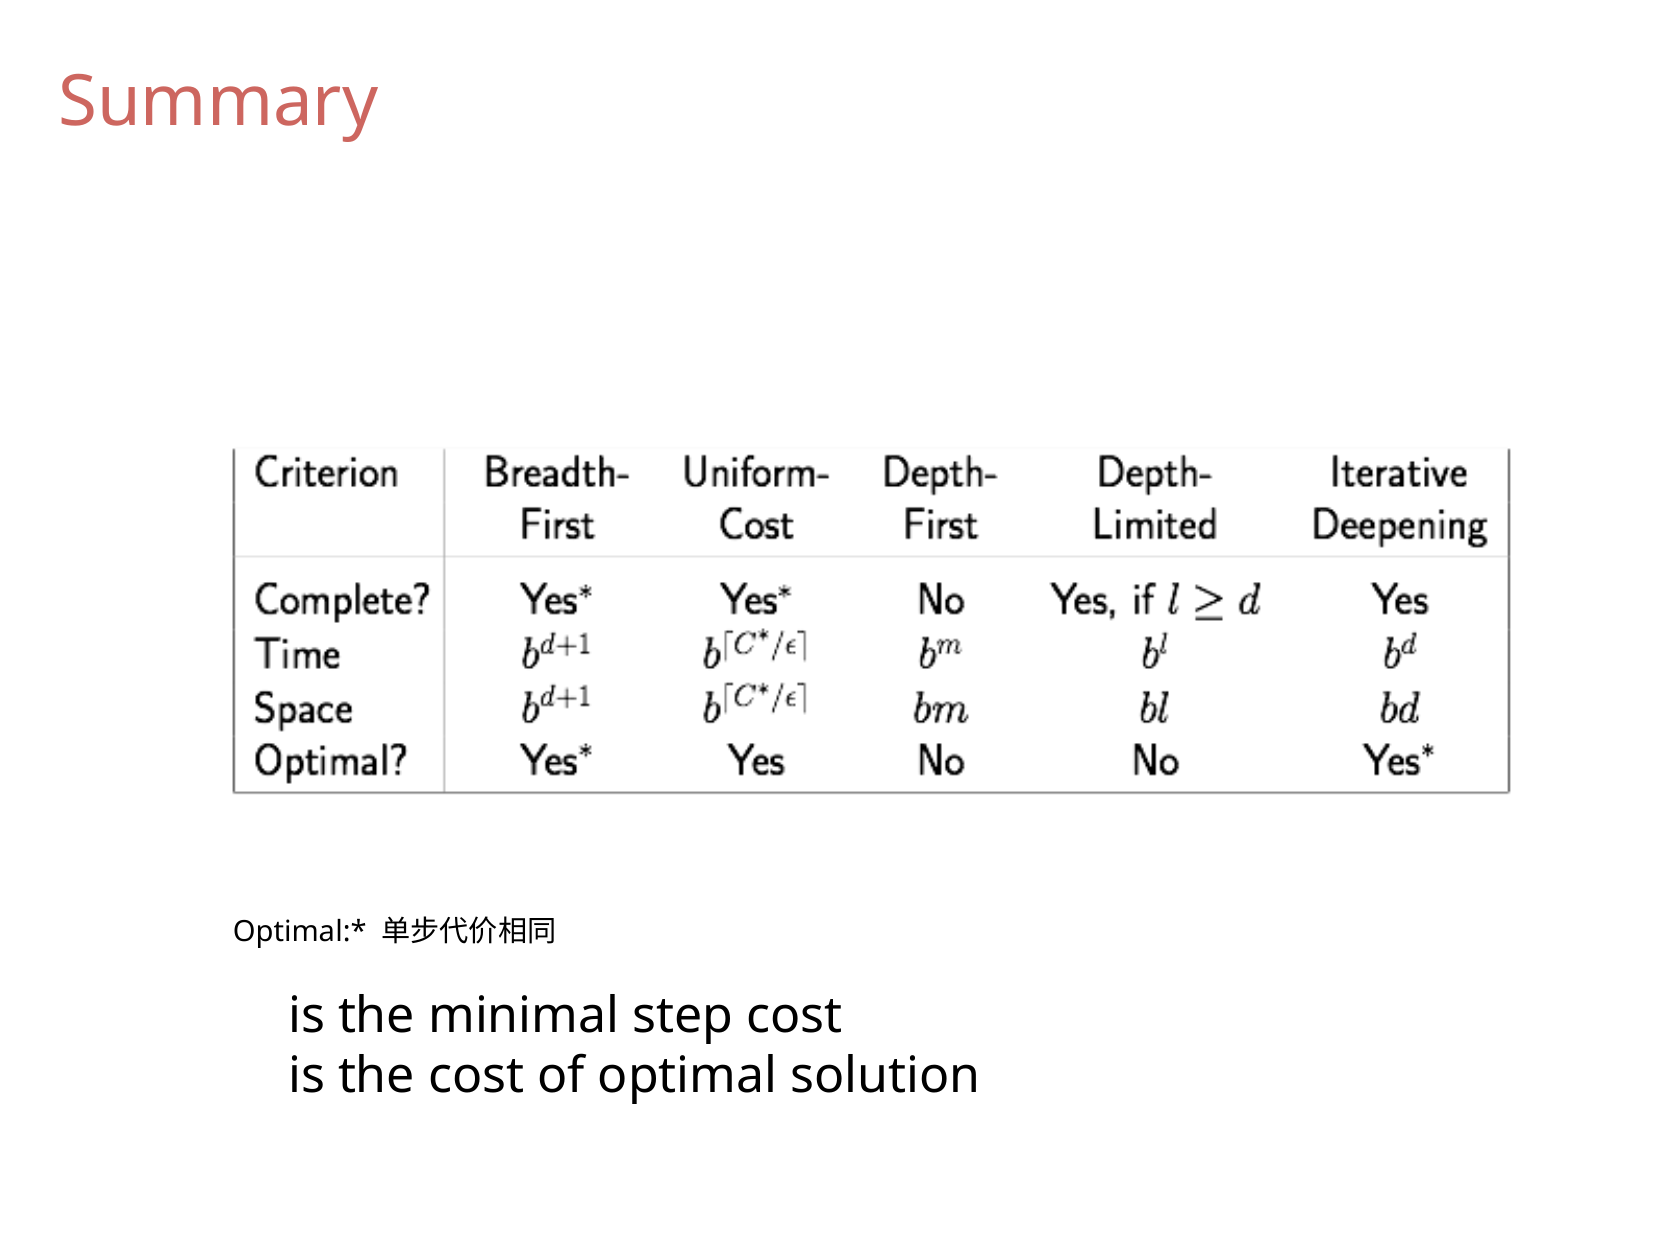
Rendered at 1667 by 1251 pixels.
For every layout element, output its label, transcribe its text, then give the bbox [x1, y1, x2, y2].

text_box Optimal:* 单步代价相同 [224, 903, 565, 956]
picture [224, 439, 1522, 811]
list Summary [51, 47, 1613, 147]
